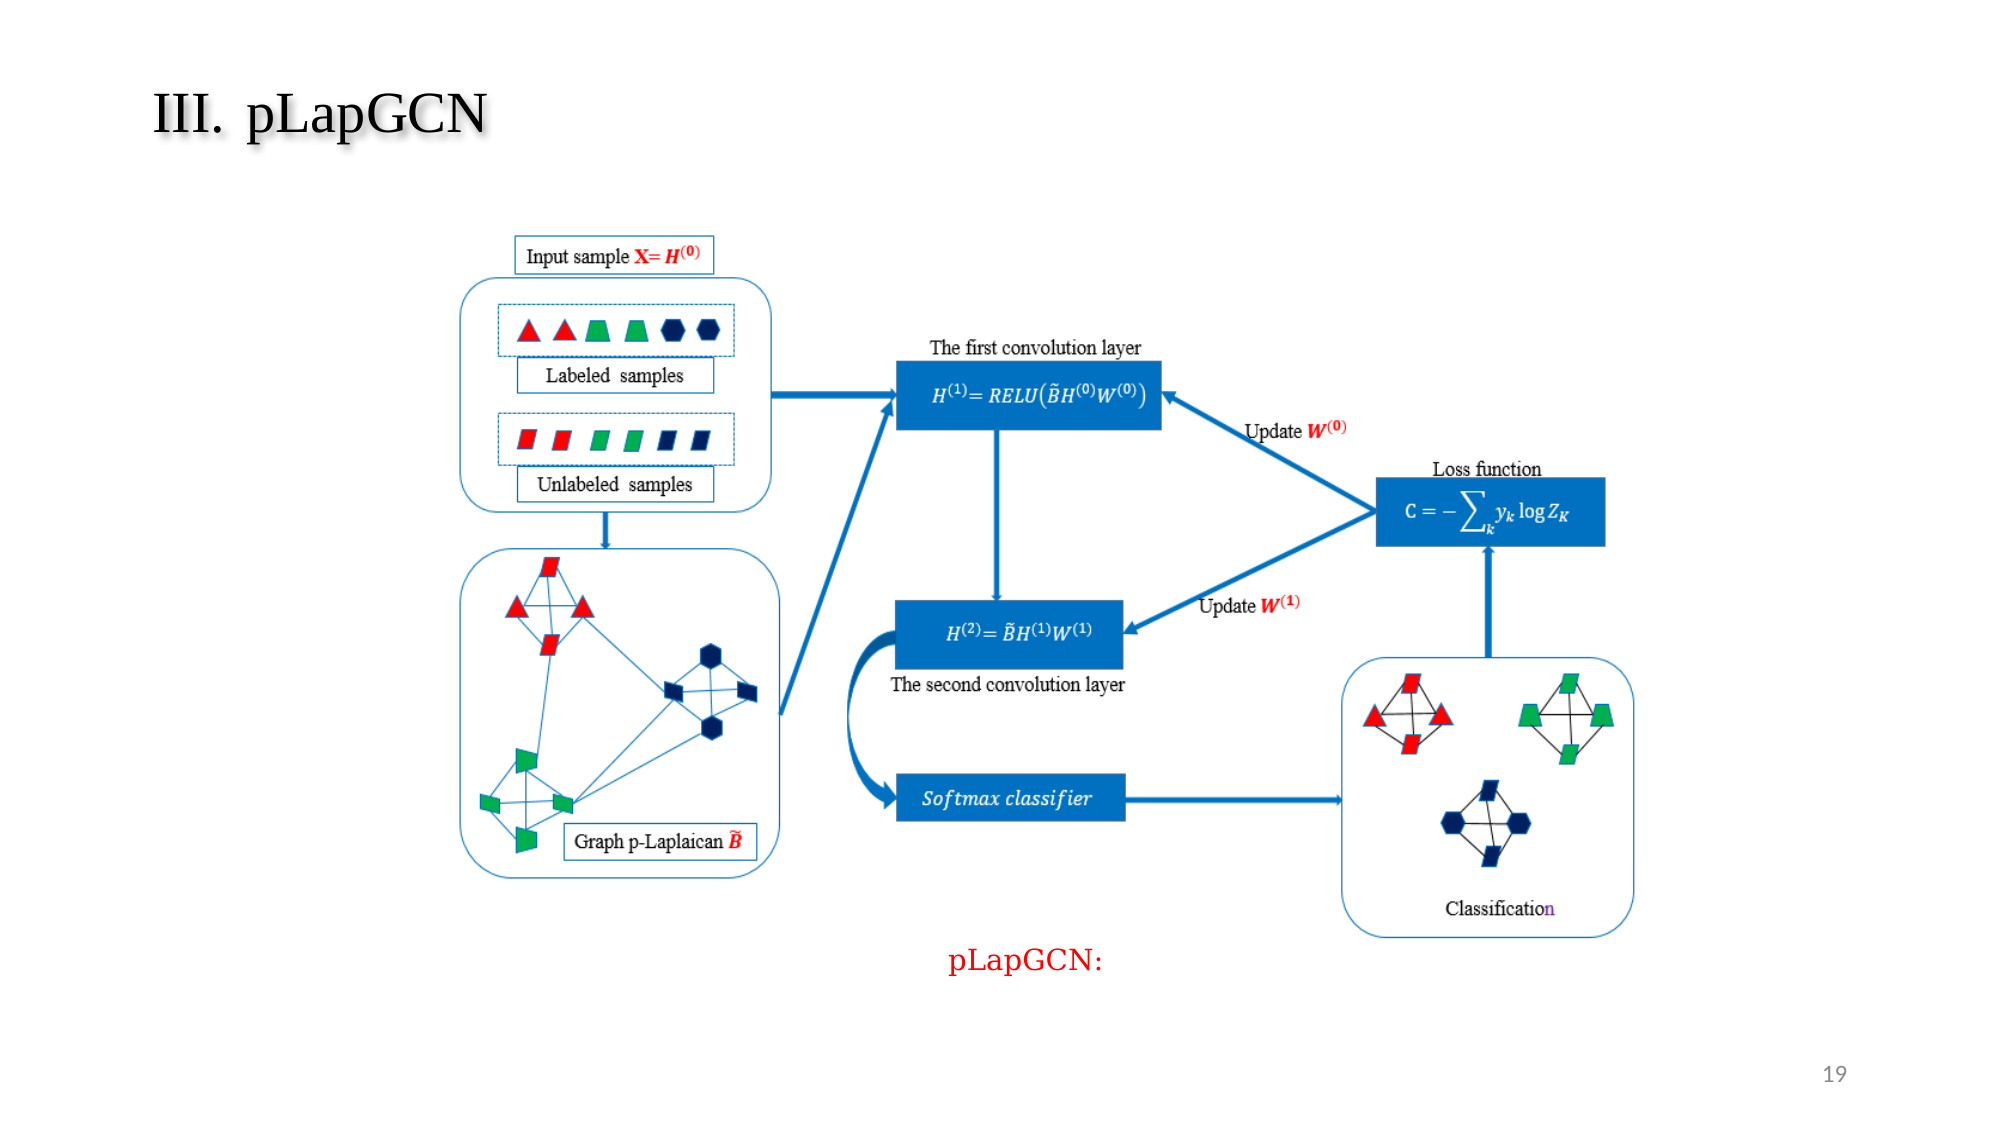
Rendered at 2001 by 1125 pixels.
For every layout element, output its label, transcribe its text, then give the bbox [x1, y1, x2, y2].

title pLapGCN [137, 4, 1863, 223]
slide_number 19 [1412, 1042, 1863, 1103]
picture [456, 233, 1638, 943]
